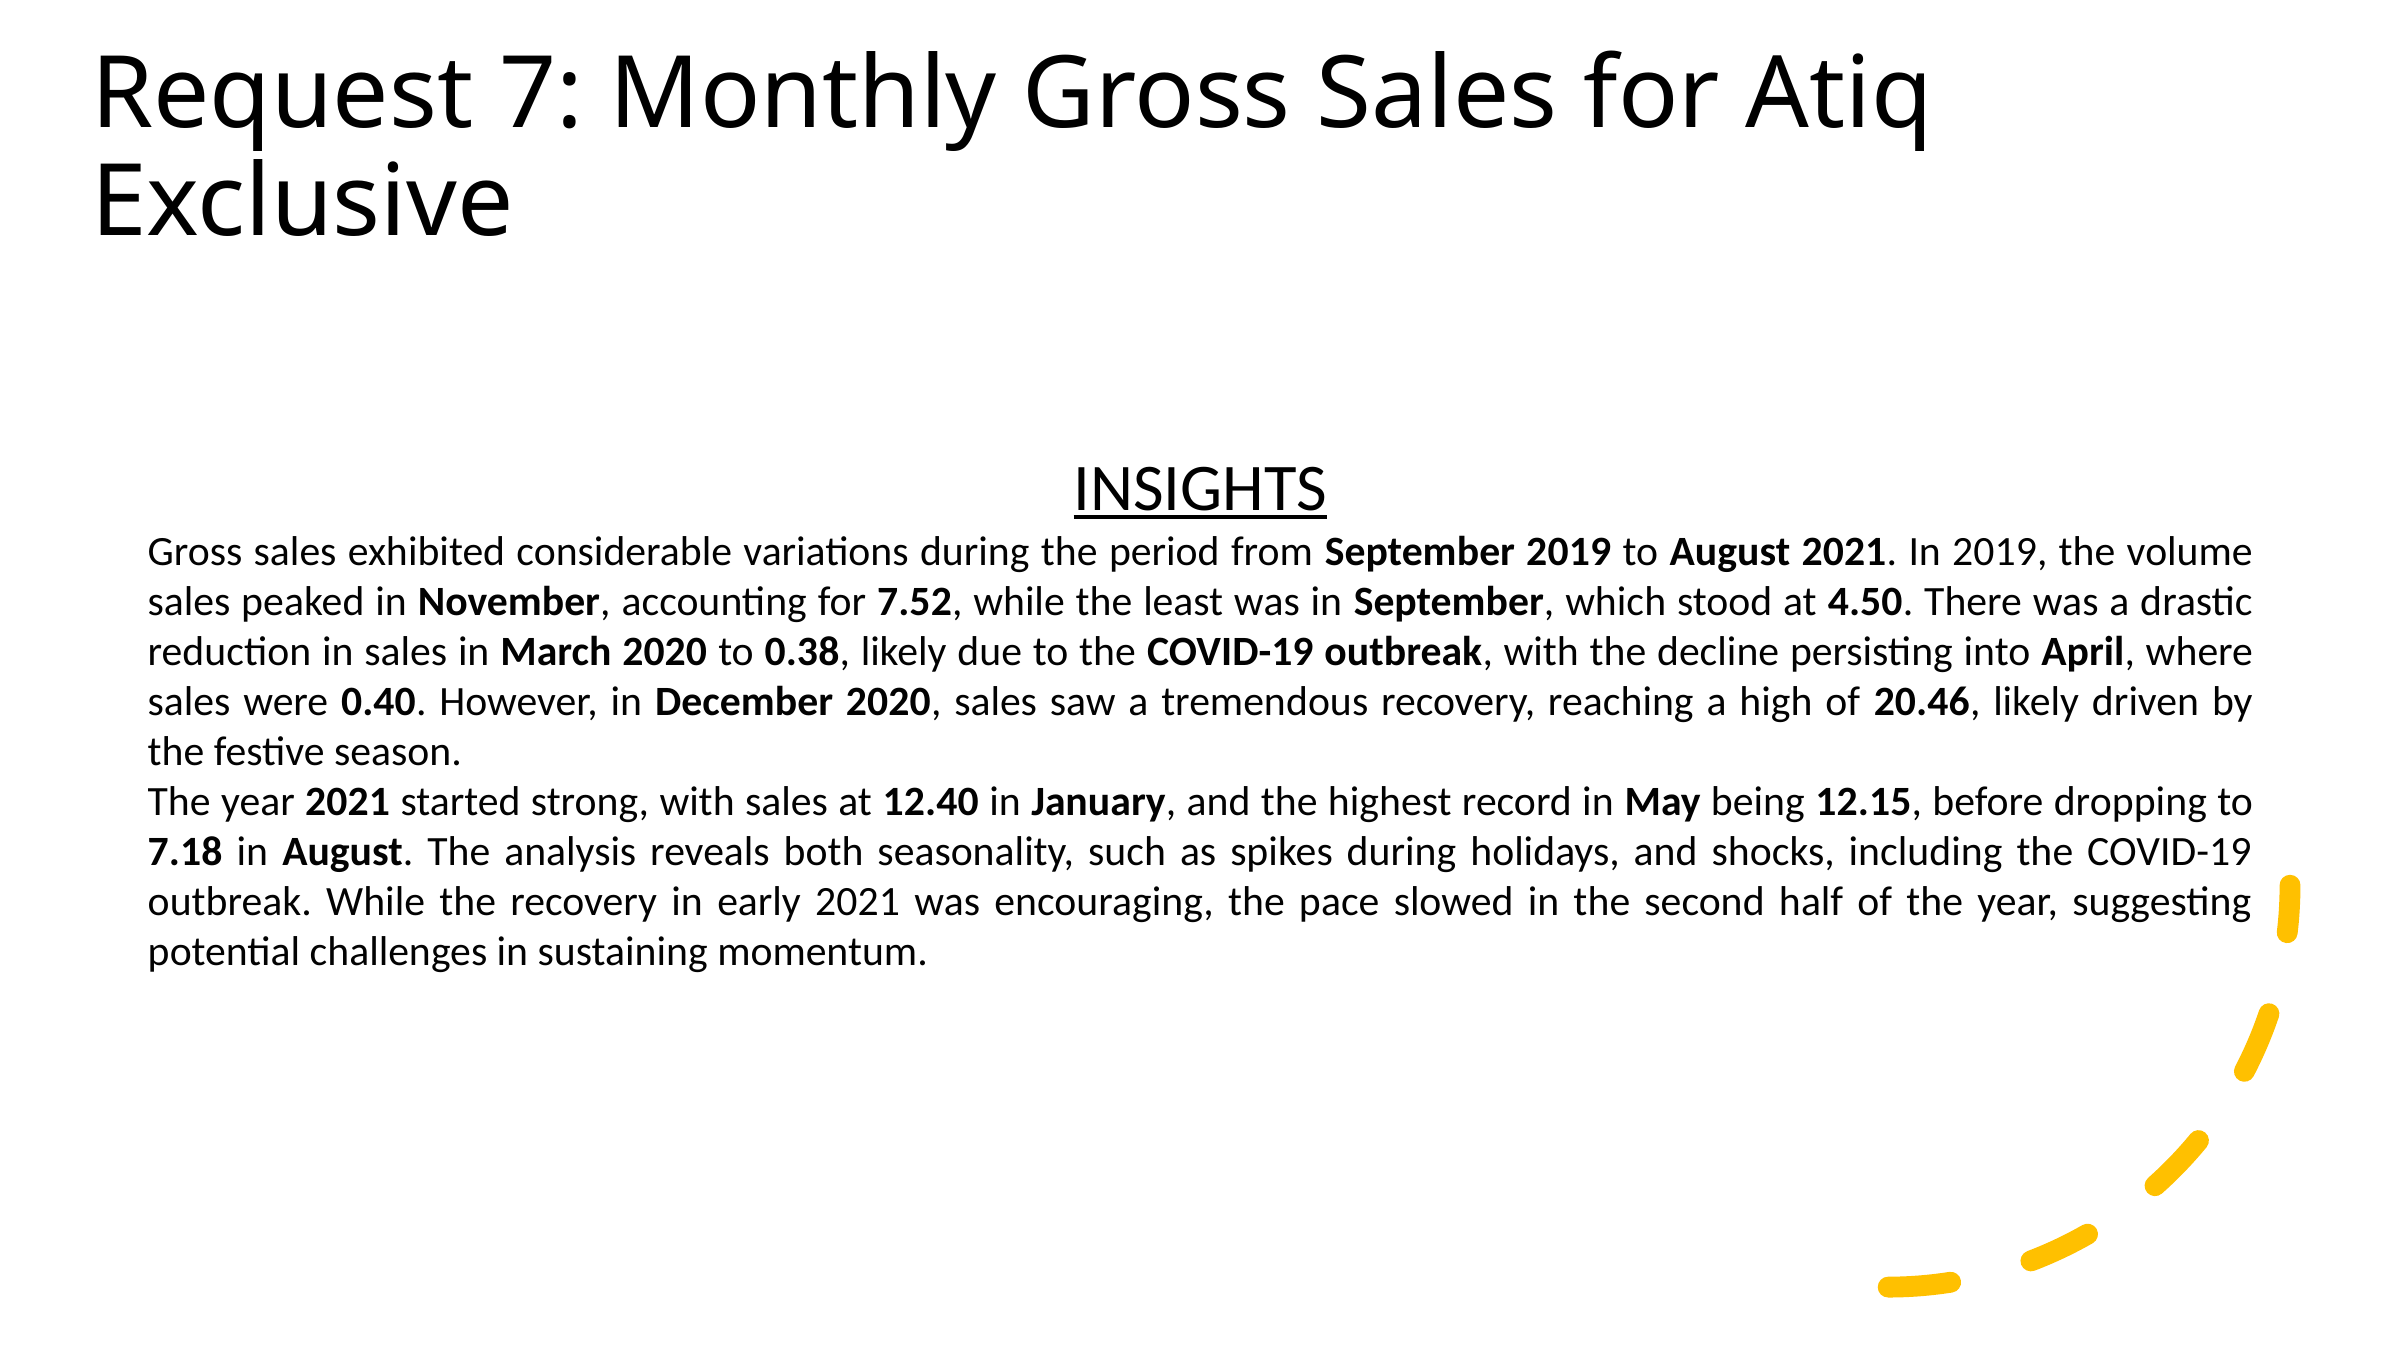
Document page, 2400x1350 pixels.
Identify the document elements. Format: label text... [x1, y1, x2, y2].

text_box Request 7: Monthly Gross Sales for Atiq Exclusive [76, 35, 2334, 264]
text_box INSIGHTS Gross sales exhibited considerable variations during the period from September 2019 to August 2021. In 2019, the volume sales peaked in November, accounting for 7.52, while the least was in September, which stood at 4.50. There was a drastic reduction in sales in March 2020 to 0.38, likely due to the COVID-19 outbreak, with the decline persisting into April, where sales were 0.40. However, in December 2020, sales saw a tremendous recovery, reaching a high of 20.46, likely driven by the festive season. The year 2021 started strong, with sales at 12.40 in January, and the highest record in May being 12.15, before dropping to 7.18 in August. The analysis reveals both seasonality, such as spikes during holidays, and shocks, including the COVID-19 outbreak. While the recovery in early 2021 was encouraging, the pace slowed in the second half of the year, suggesting potential challenges in sustaining momentum. [132, 436, 2268, 1032]
text_box [1887, 885, 2291, 1288]
